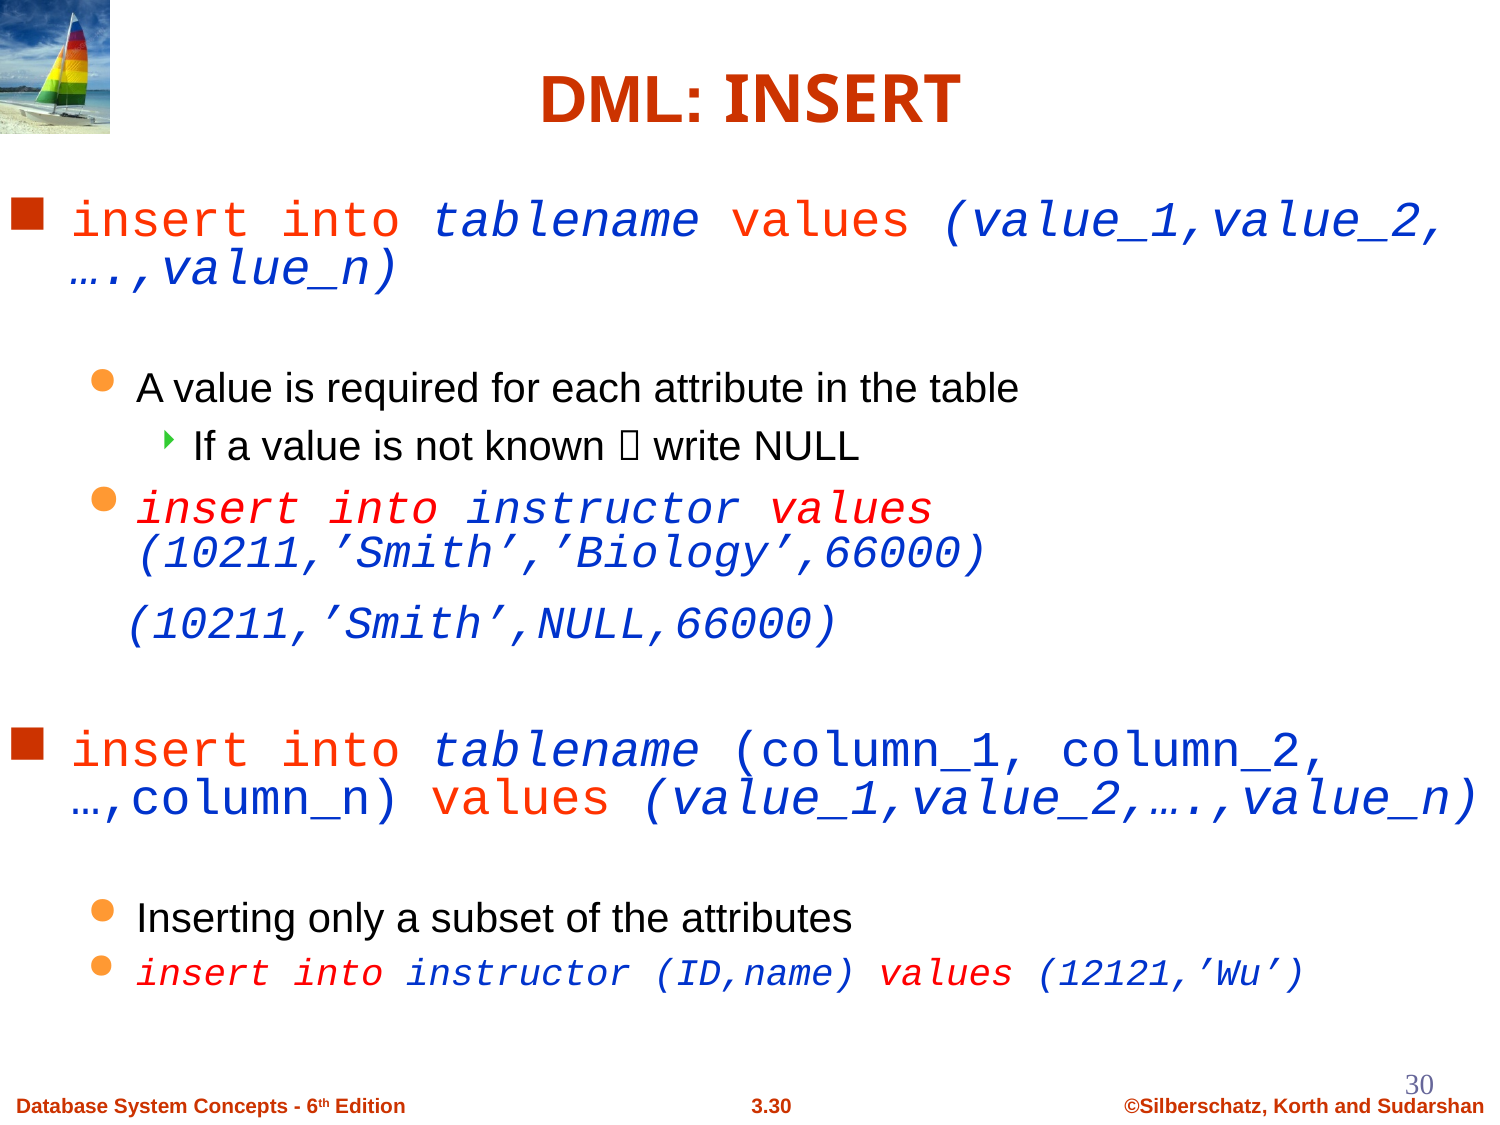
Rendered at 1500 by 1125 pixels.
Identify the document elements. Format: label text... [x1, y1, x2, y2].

picture [0, 0, 75, 134]
text_box DML: INSERT [75, 0, 1426, 143]
text_box insert into tablename values (value_1,value_2,….,value_n) A value is required for each attribute in the table If a value is not known  write NULL insert into instructor values (10211,’Smith’,’Biology’,66000) (10211,’Smith’,NULL,66000) insert into tablename (column_1, column_2,…,column_n) values (value_1,value_2,….,value_n) Inserting only a subset of the attributes insert into instructor (ID,name) values (12121,’Wu’) [0, 190, 1500, 1058]
text_box 30 [1099, 1058, 1450, 1125]
